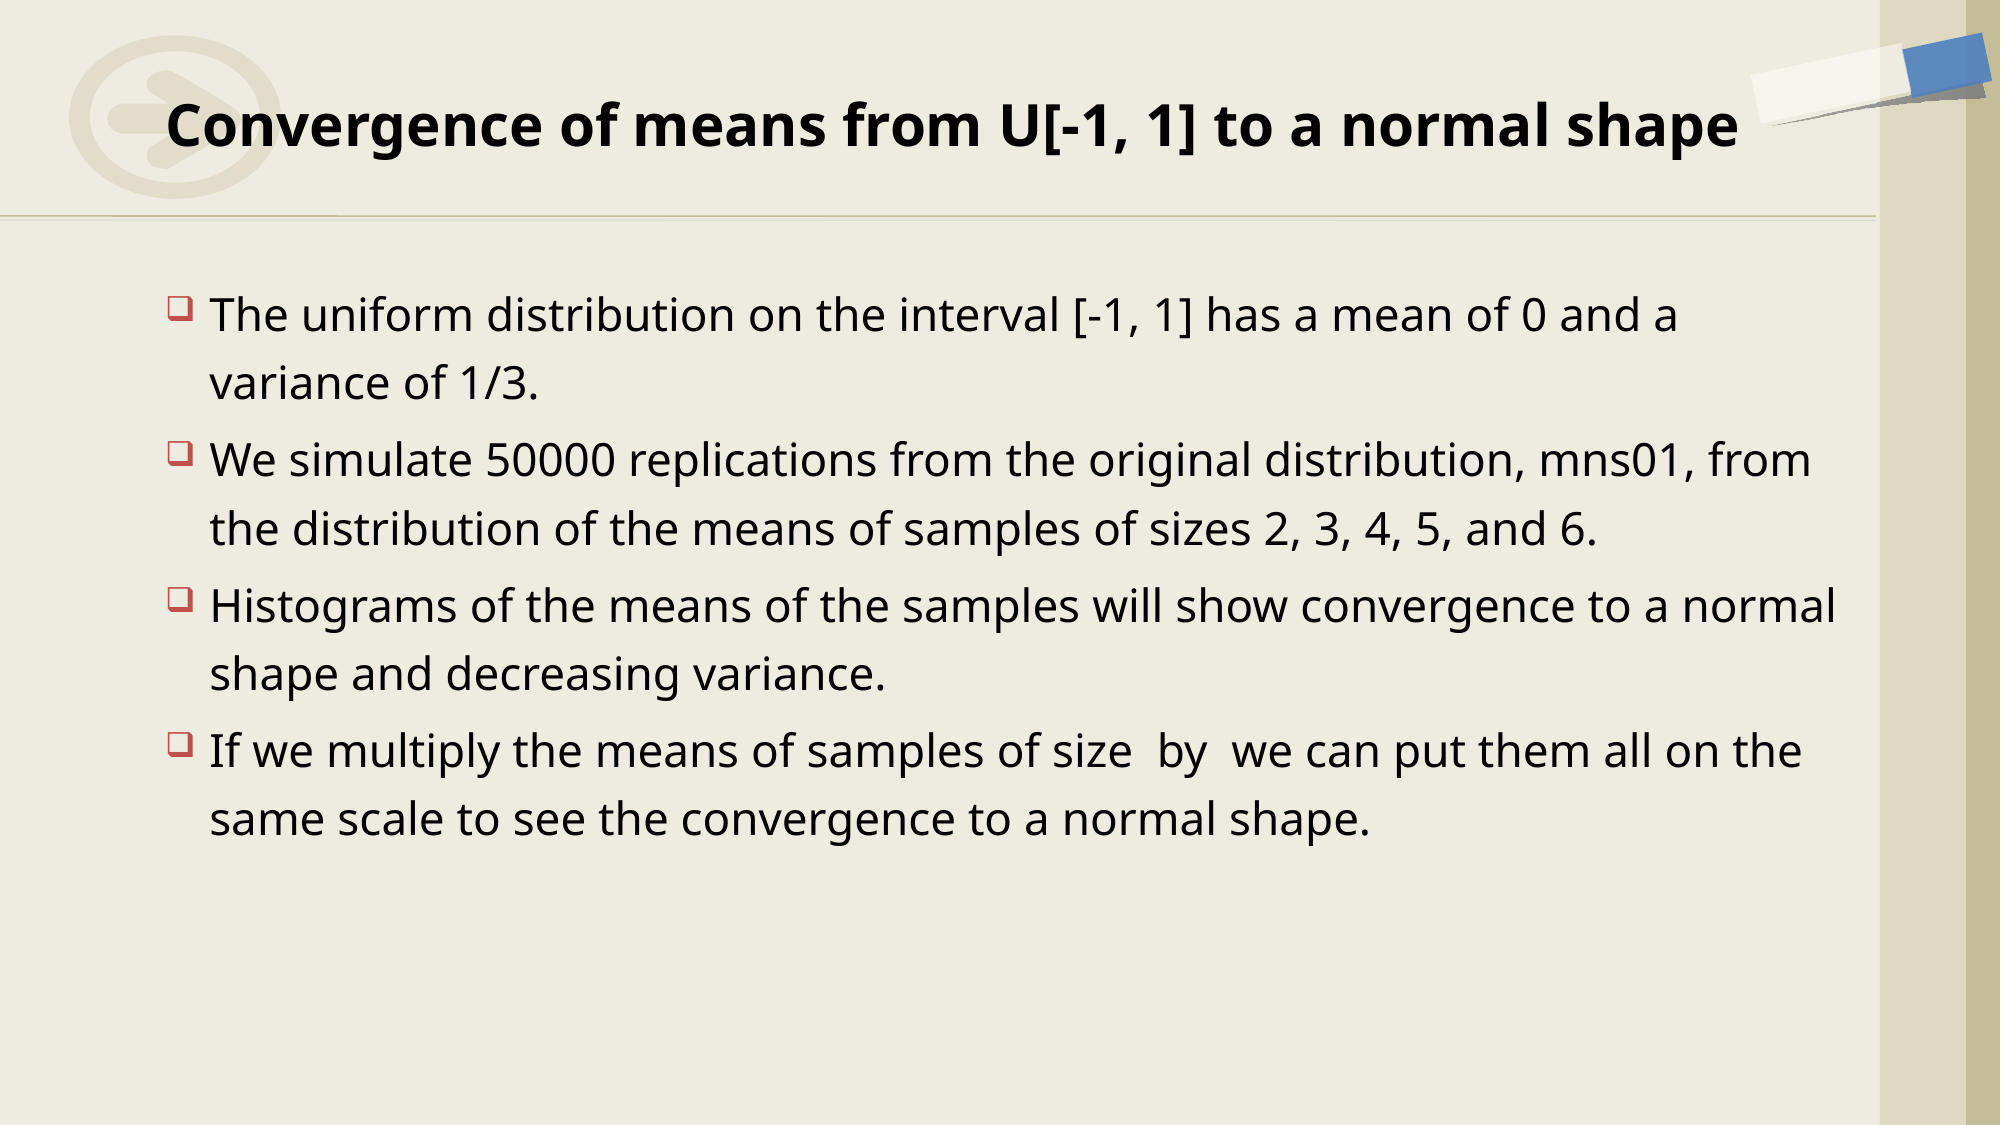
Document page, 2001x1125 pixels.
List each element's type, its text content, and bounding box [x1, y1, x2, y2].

title Convergence of means from U[-1, 1] to a normal shape [150, 68, 1876, 178]
